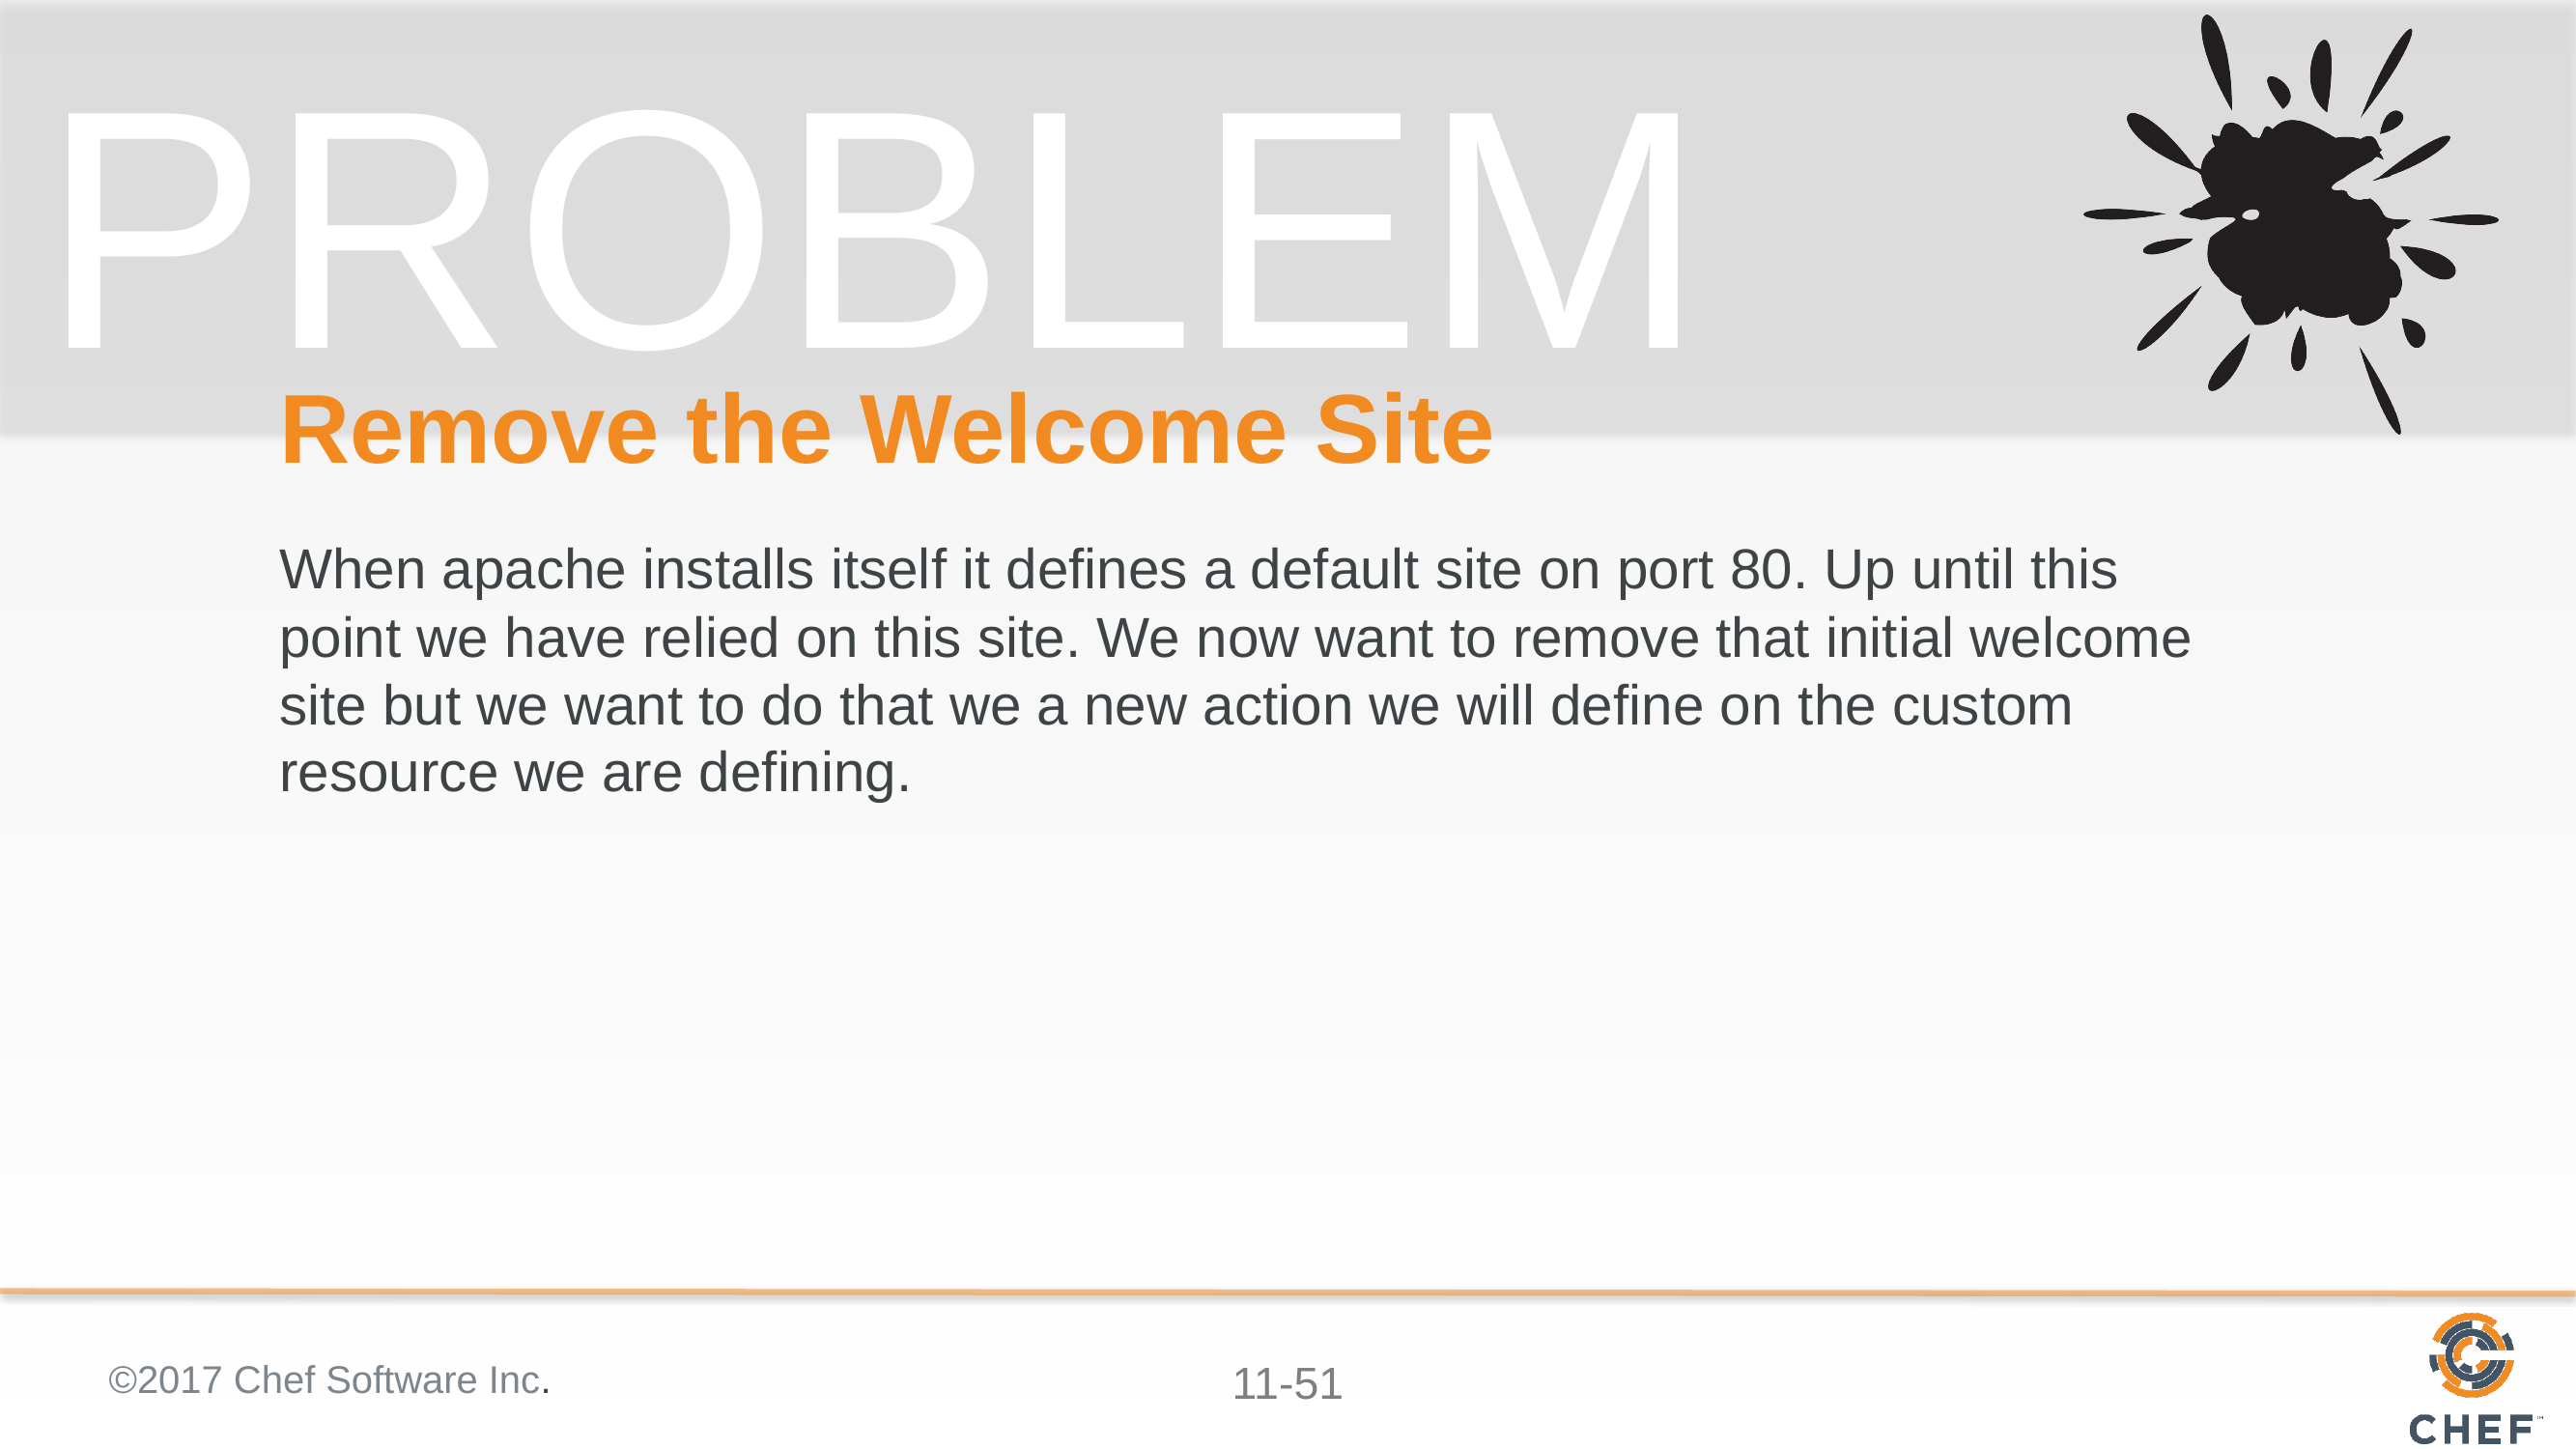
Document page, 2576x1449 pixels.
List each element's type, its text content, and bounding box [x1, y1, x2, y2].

title Remove the Welcome Site [265, 363, 2217, 499]
picture [2083, 14, 2505, 435]
subtitle When apache installs itself it defines a default site on port 80. Up until this point we have relied on this site. We now want to remove that initial welcome site but we want to do that we a new action we will define on the custom resource we are defining. [265, 518, 2217, 1049]
picture [2399, 1297, 2551, 1449]
